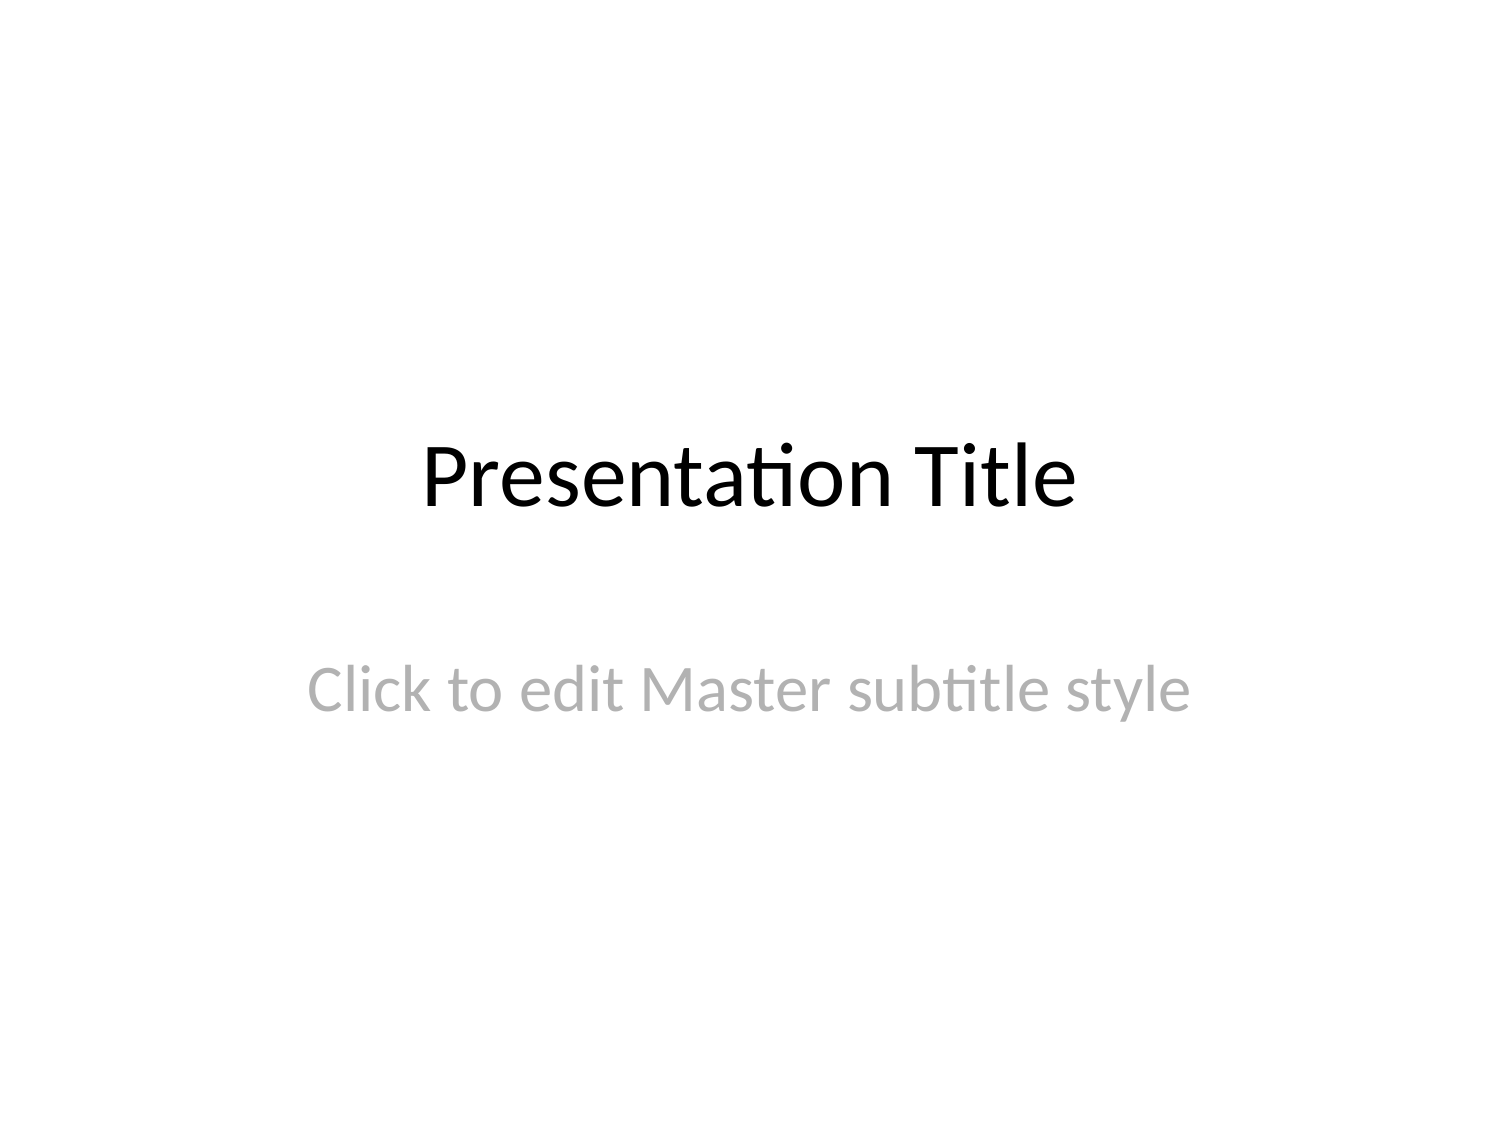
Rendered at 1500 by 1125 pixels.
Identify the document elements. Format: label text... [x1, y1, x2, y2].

subtitle Click to edit Master subtitle style [225, 637, 1275, 925]
title Presentation Title [112, 349, 1388, 591]
